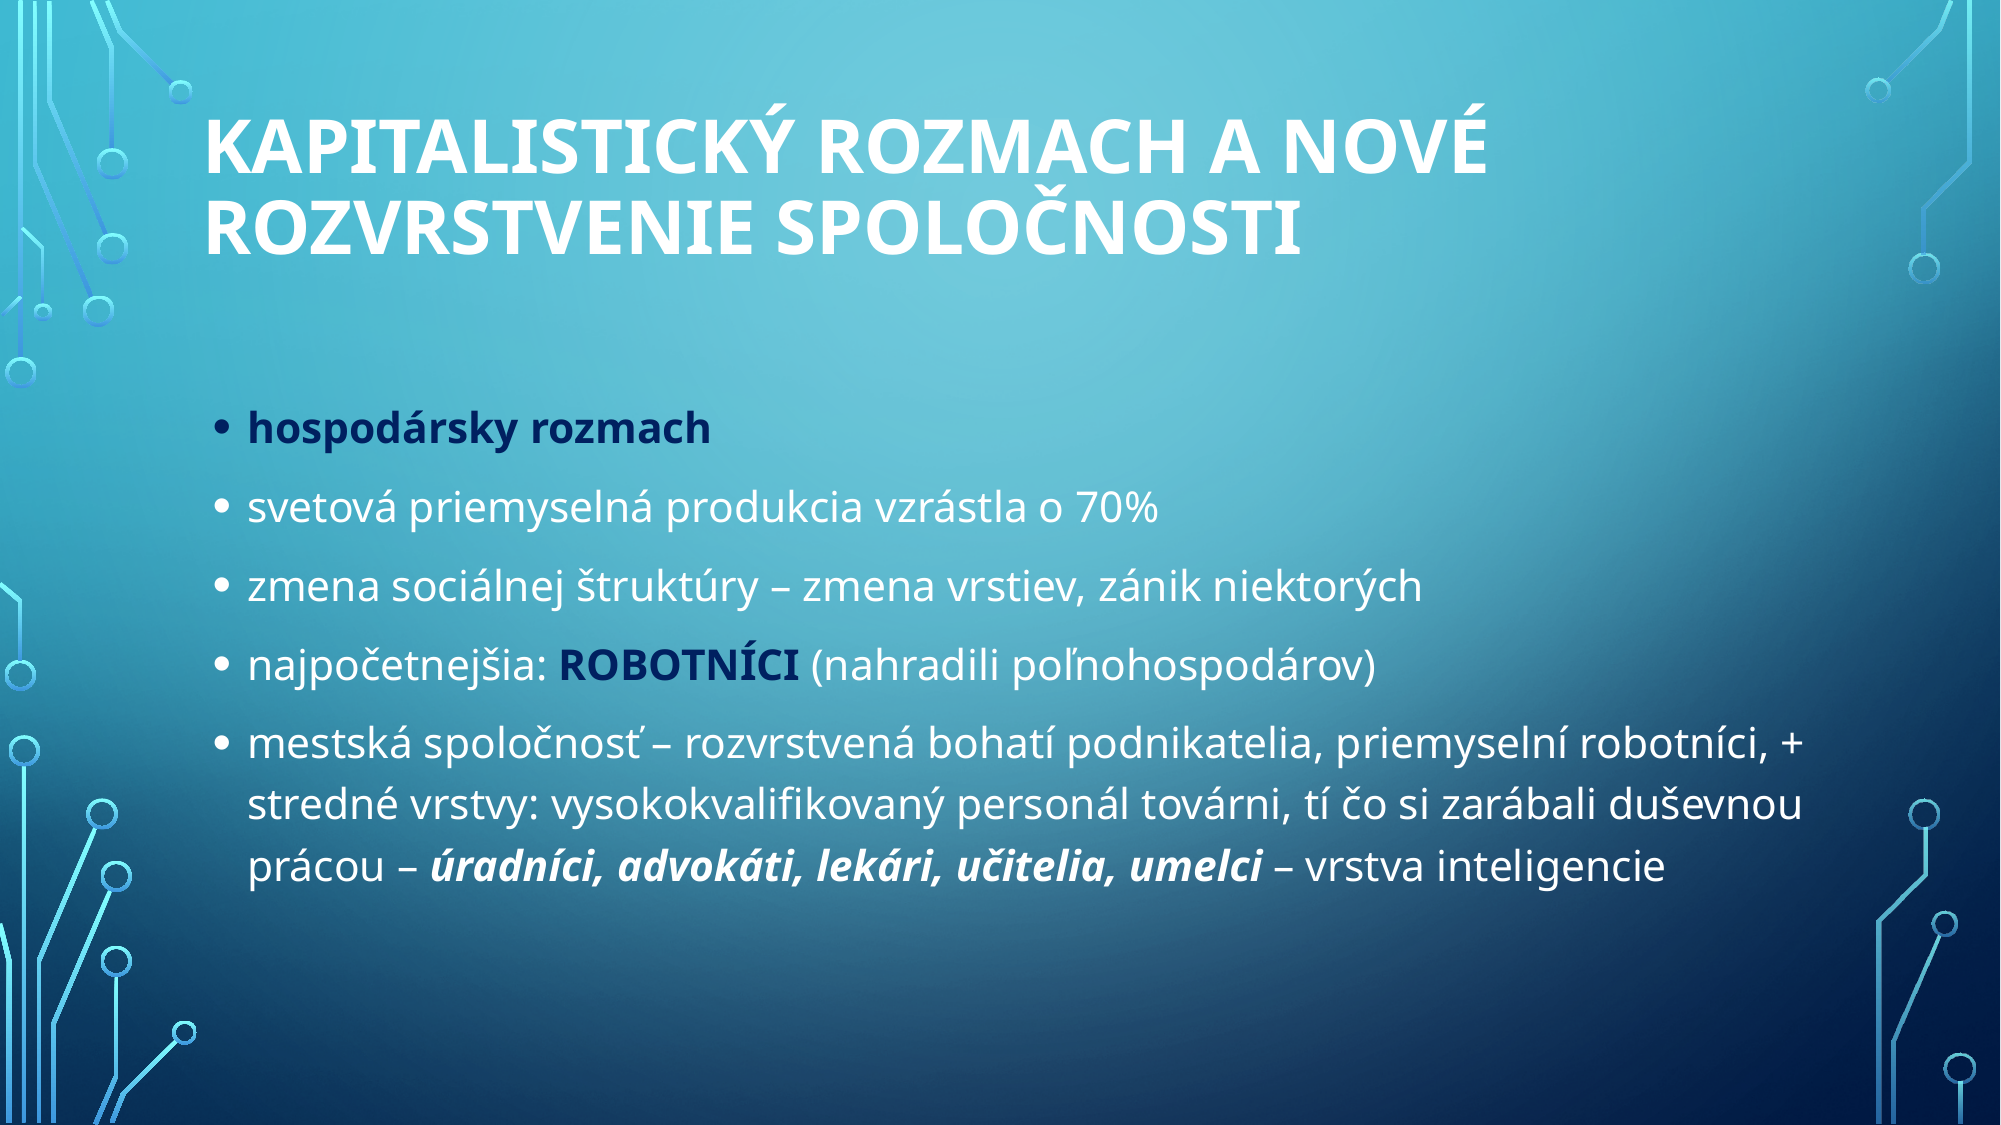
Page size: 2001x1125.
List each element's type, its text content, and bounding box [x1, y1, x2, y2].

list hospodársky rozmach svetová priemyselná produkcia vzrástla o 70% zmena sociálnej štruktúry – zmena vrstiev, zánik niektorých najpočetnejšia: ROBOTNÍCI (nahradili poľnohospodárov) mestská spoločnosť – rozvrstvená bohatí podnikatelia, priemyselní robotníci, + stredné vrstvy: vysokokvalifikovaný personál továrni, tí čo si zarábali duševnou prácou – úradníci, advokáti, lekári, učitelia, umelci – vrstva inteligencie [197, 383, 1823, 965]
title Kapitalistický rozmach a nové rozvrstvenie spoločnosti [187, 101, 1813, 344]
